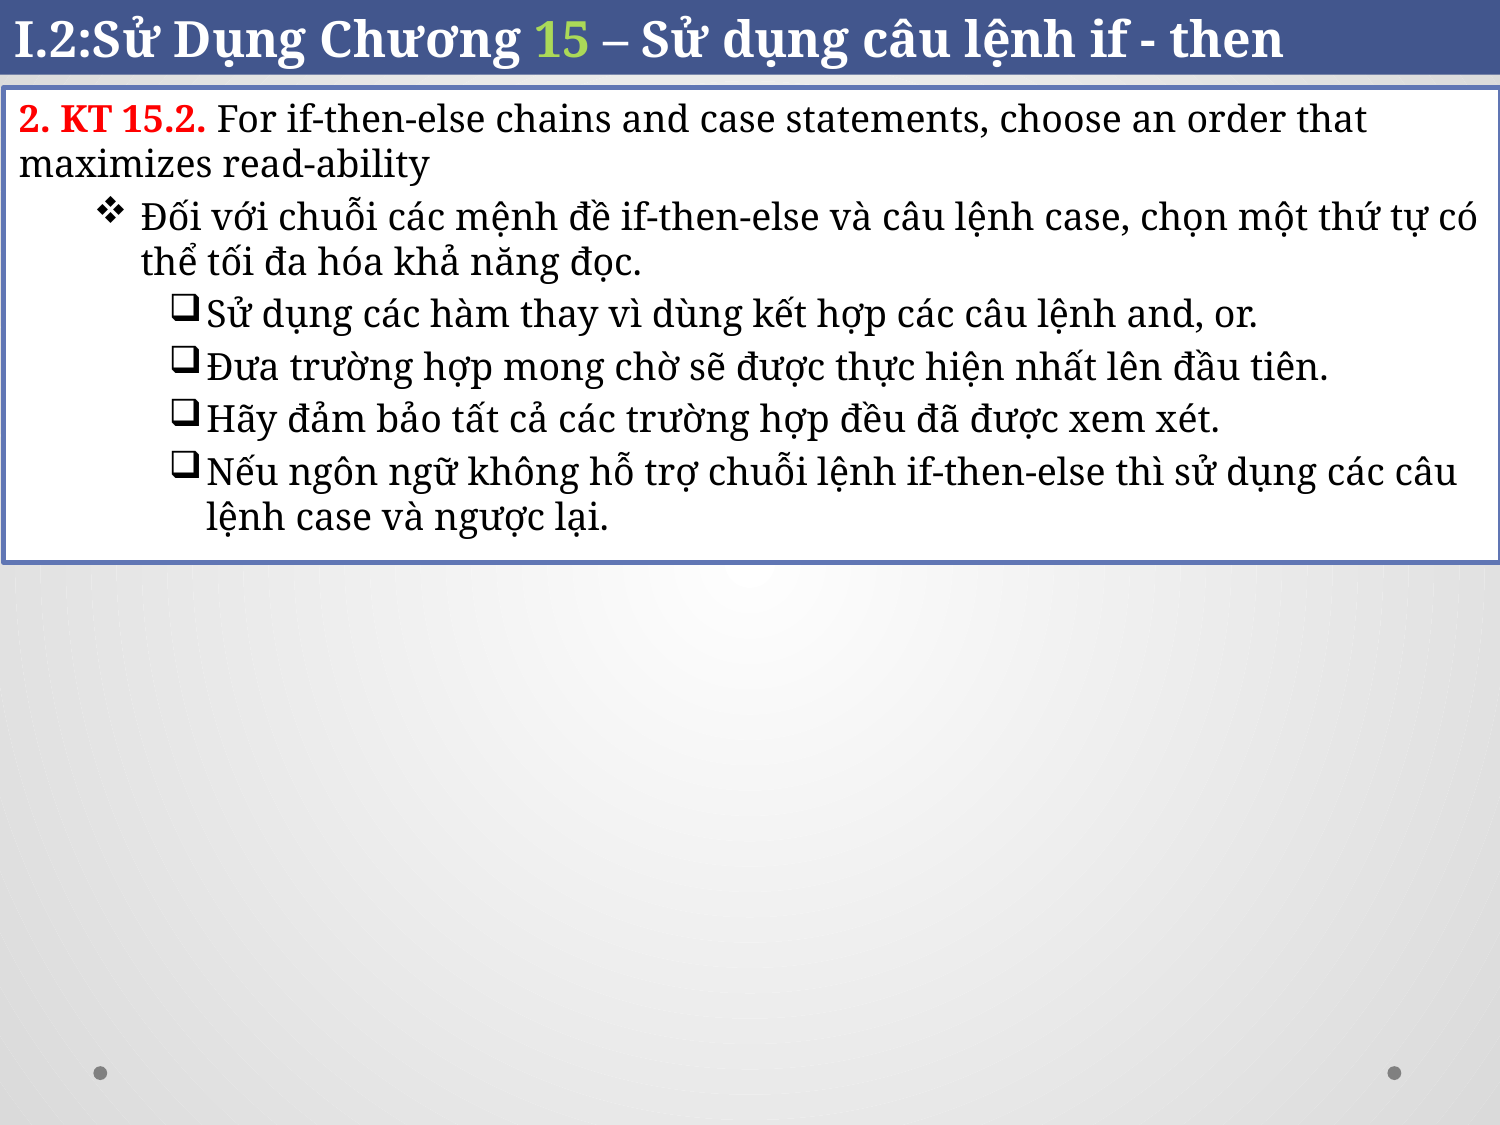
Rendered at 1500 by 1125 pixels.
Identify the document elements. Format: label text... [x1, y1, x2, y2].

text_box I.2:Sử Dụng Chương 15 – Sử dụng câu lệnh if - then [0, 0, 1500, 75]
list 2. KT 15.2. For if-then-else chains and case statements, choose an order that maximizes read-ability Đối với chuỗi các mệnh đề if-then-else và câu lệnh case, chọn một thứ tự có thể tối đa hóa khả năng đọc. Sử dụng các hàm thay vì dùng kết hợp các câu lệnh and, or. Đưa trường hợp mong chờ sẽ được thực hiện nhất lên đầu tiên. Hãy đảm bảo tất cả các trường hợp đều đã được xem xét. Nếu ngôn ngữ không hỗ trợ chuỗi lệnh if-then-else thì sử dụng các câu lệnh case và ngược lại. [1, 85, 1500, 565]
